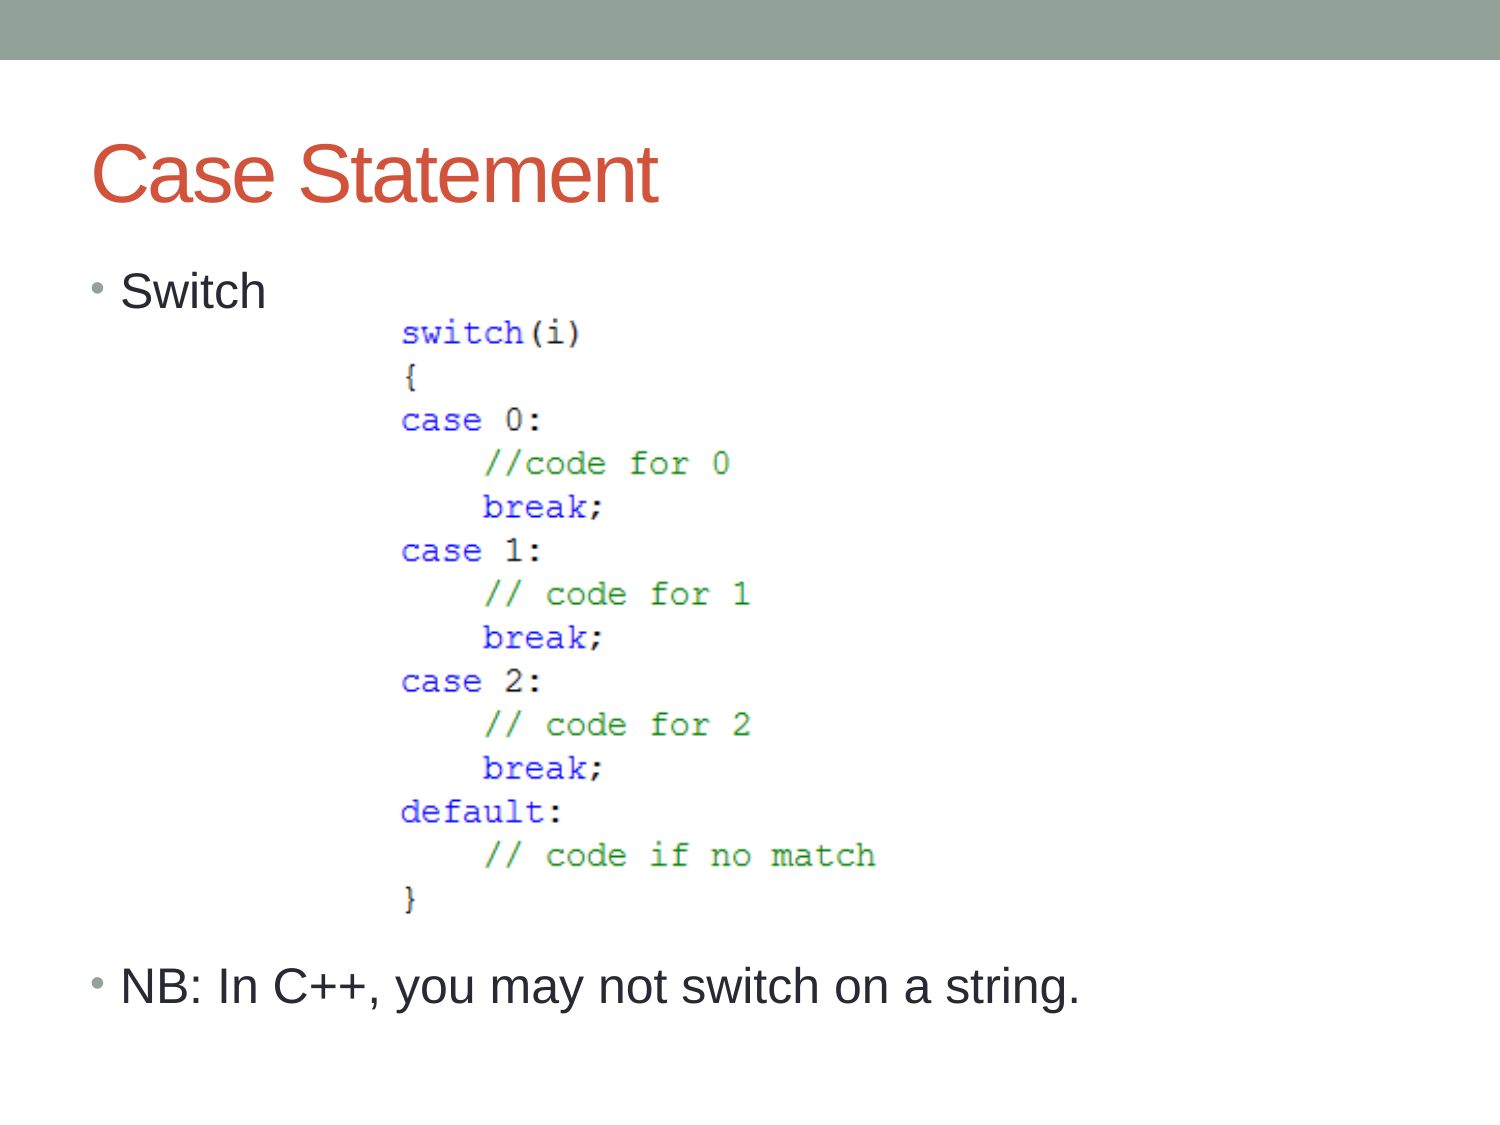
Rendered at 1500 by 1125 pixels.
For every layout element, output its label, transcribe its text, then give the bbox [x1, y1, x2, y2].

picture [322, 290, 940, 941]
title Case Statement [75, 87, 1425, 250]
list Switch NB: In C++, you may not switch on a string. [75, 262, 1425, 1063]
